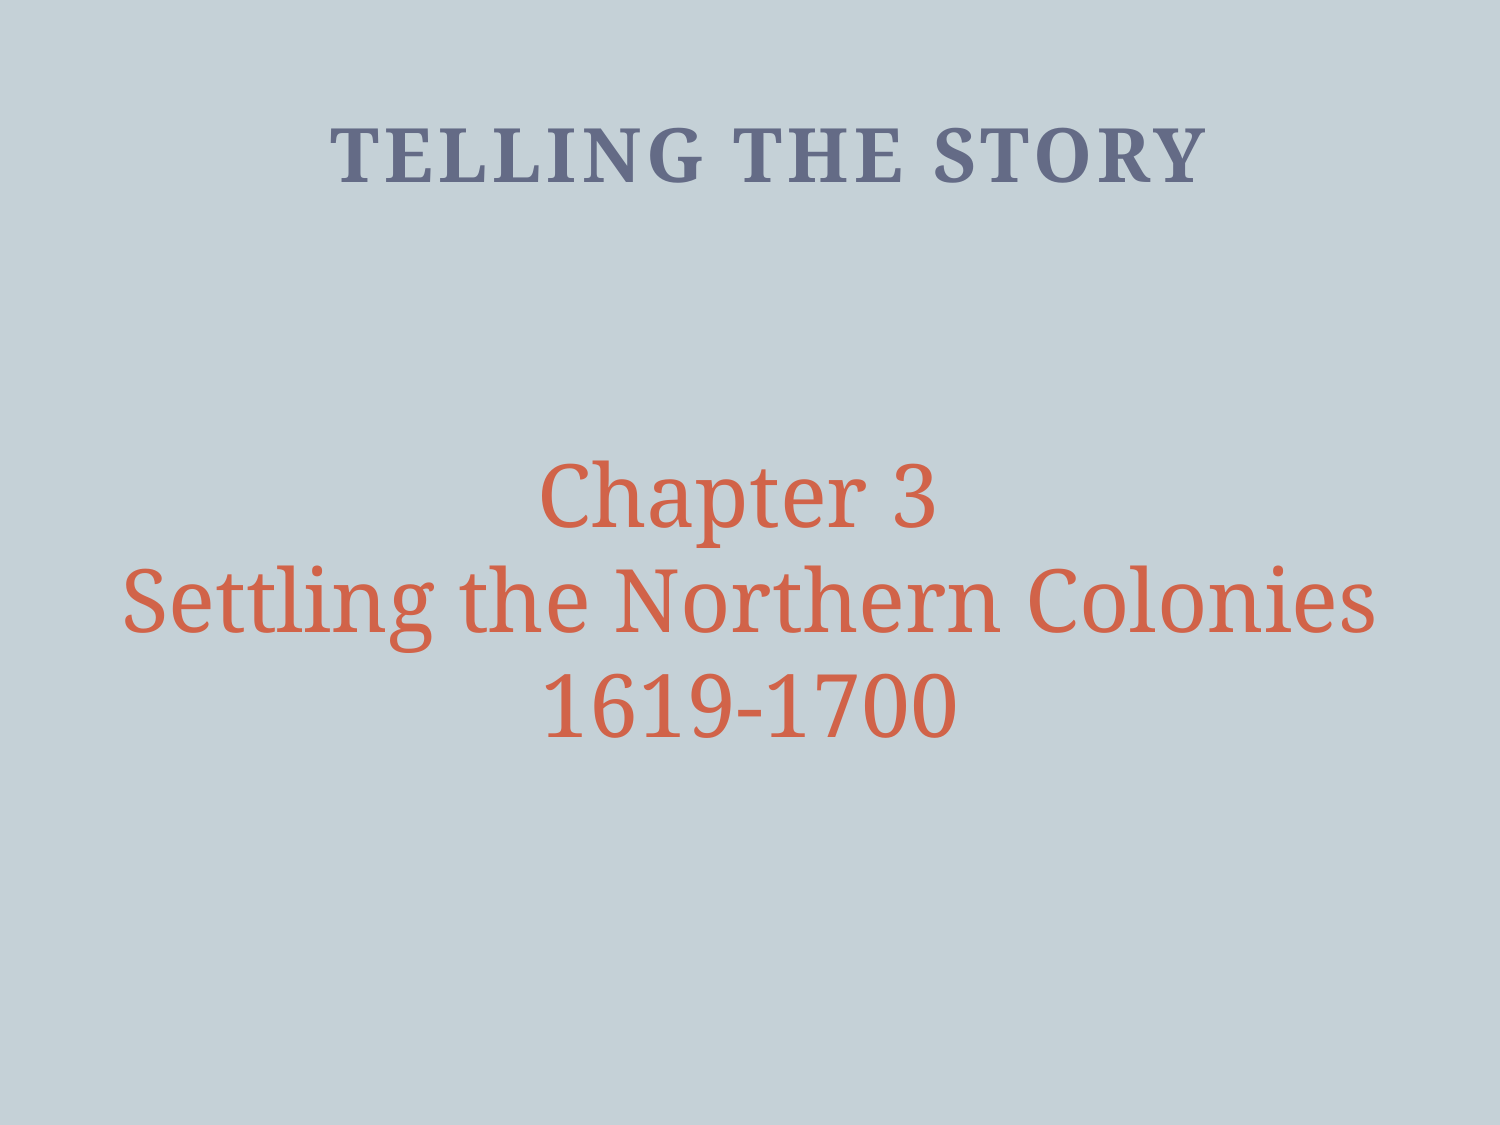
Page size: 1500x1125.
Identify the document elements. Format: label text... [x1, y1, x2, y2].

title Chapter 3 Settling the Northern Colonies 1619-1700 [62, 162, 1438, 763]
subtitle Telling the Story [237, 99, 1300, 162]
